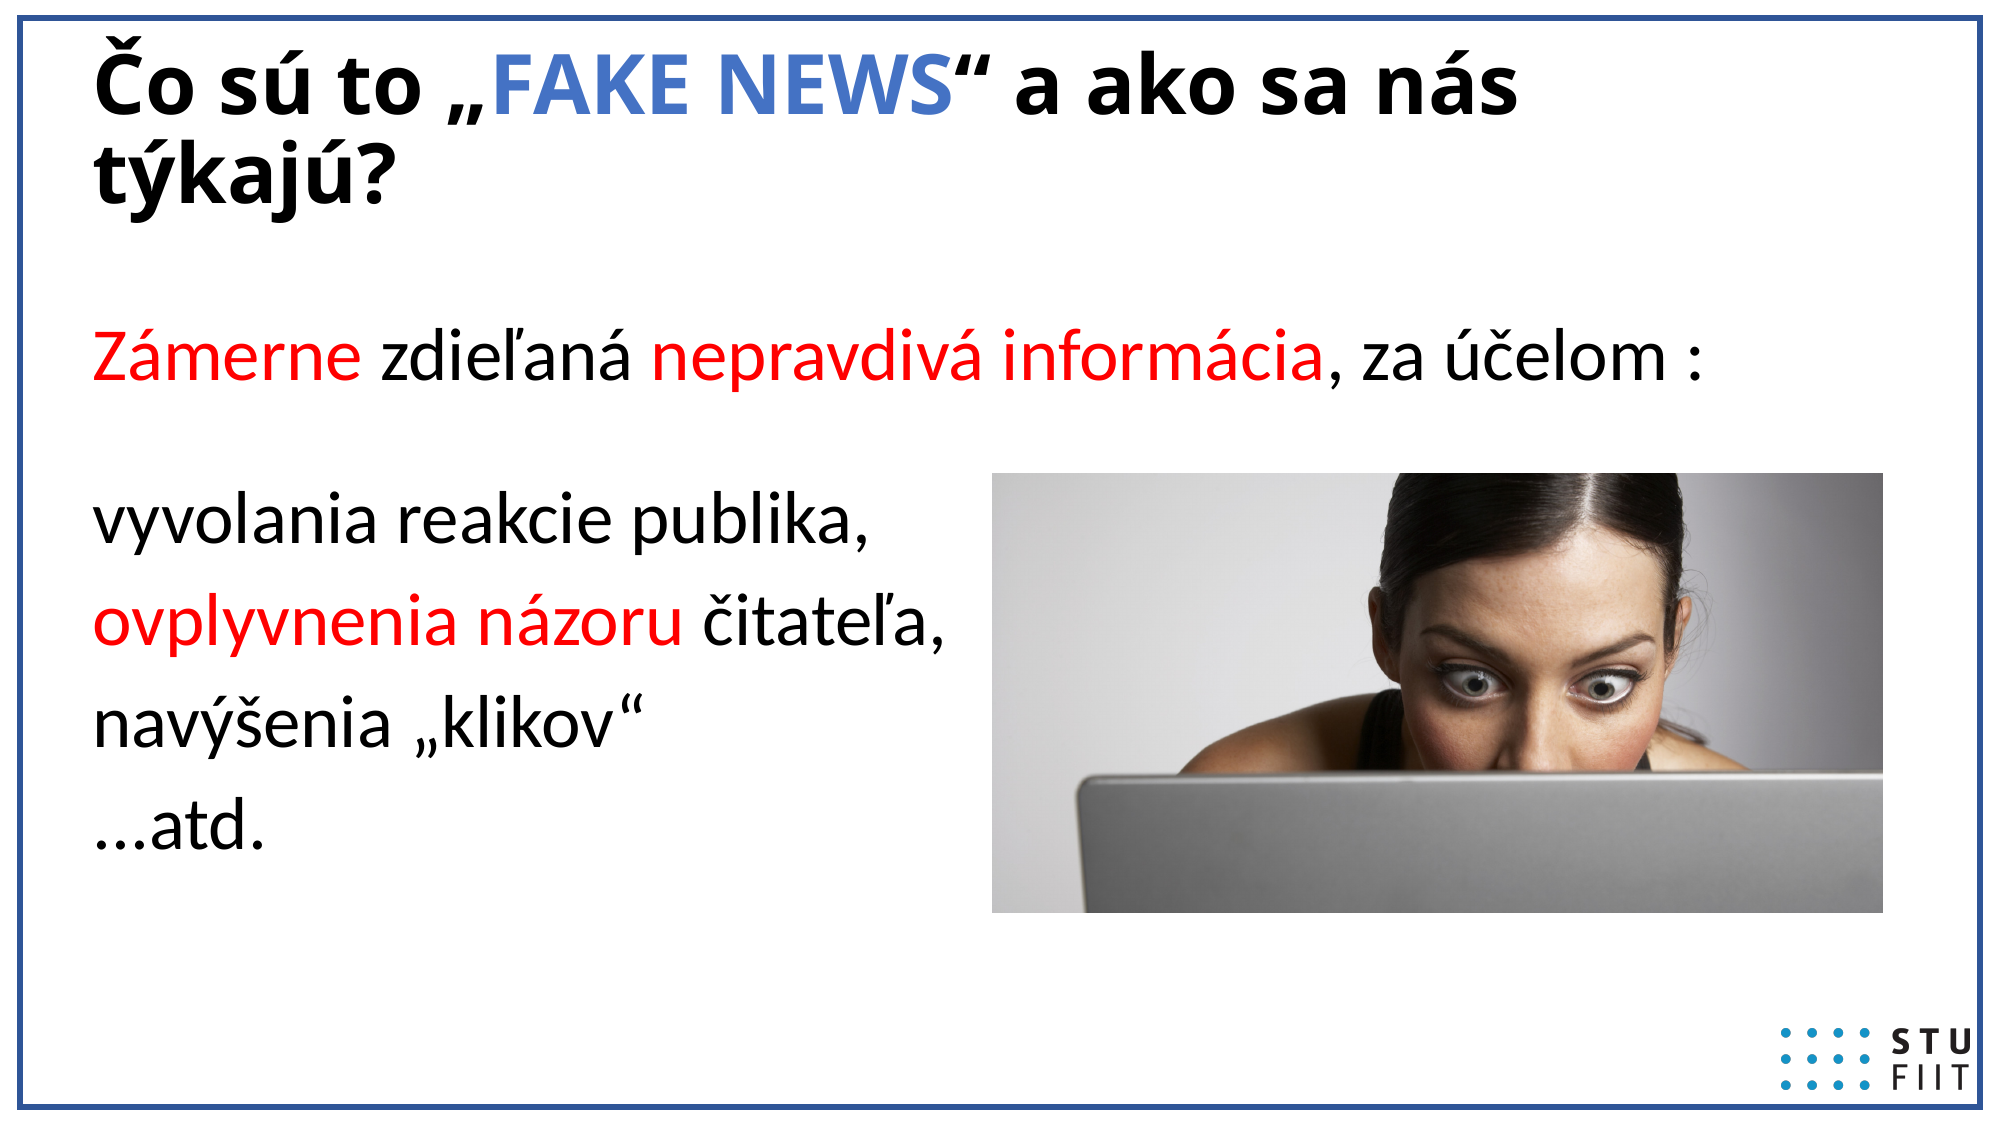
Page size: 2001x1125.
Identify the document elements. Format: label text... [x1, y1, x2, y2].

list Zámerne zdieľaná nepravdivá informácia, za účelom : vyvolania reakcie publika, ovplyvnenia názoru čitateľa, navýšenia „klikov“ ...atd. [77, 197, 1908, 979]
picture [992, 473, 1883, 913]
picture [1781, 1028, 1970, 1090]
text_box [19, 17, 1981, 1108]
title Čo sú to „FAKE NEWS“ a ako sa nás týkajú? [77, 91, 1652, 174]
